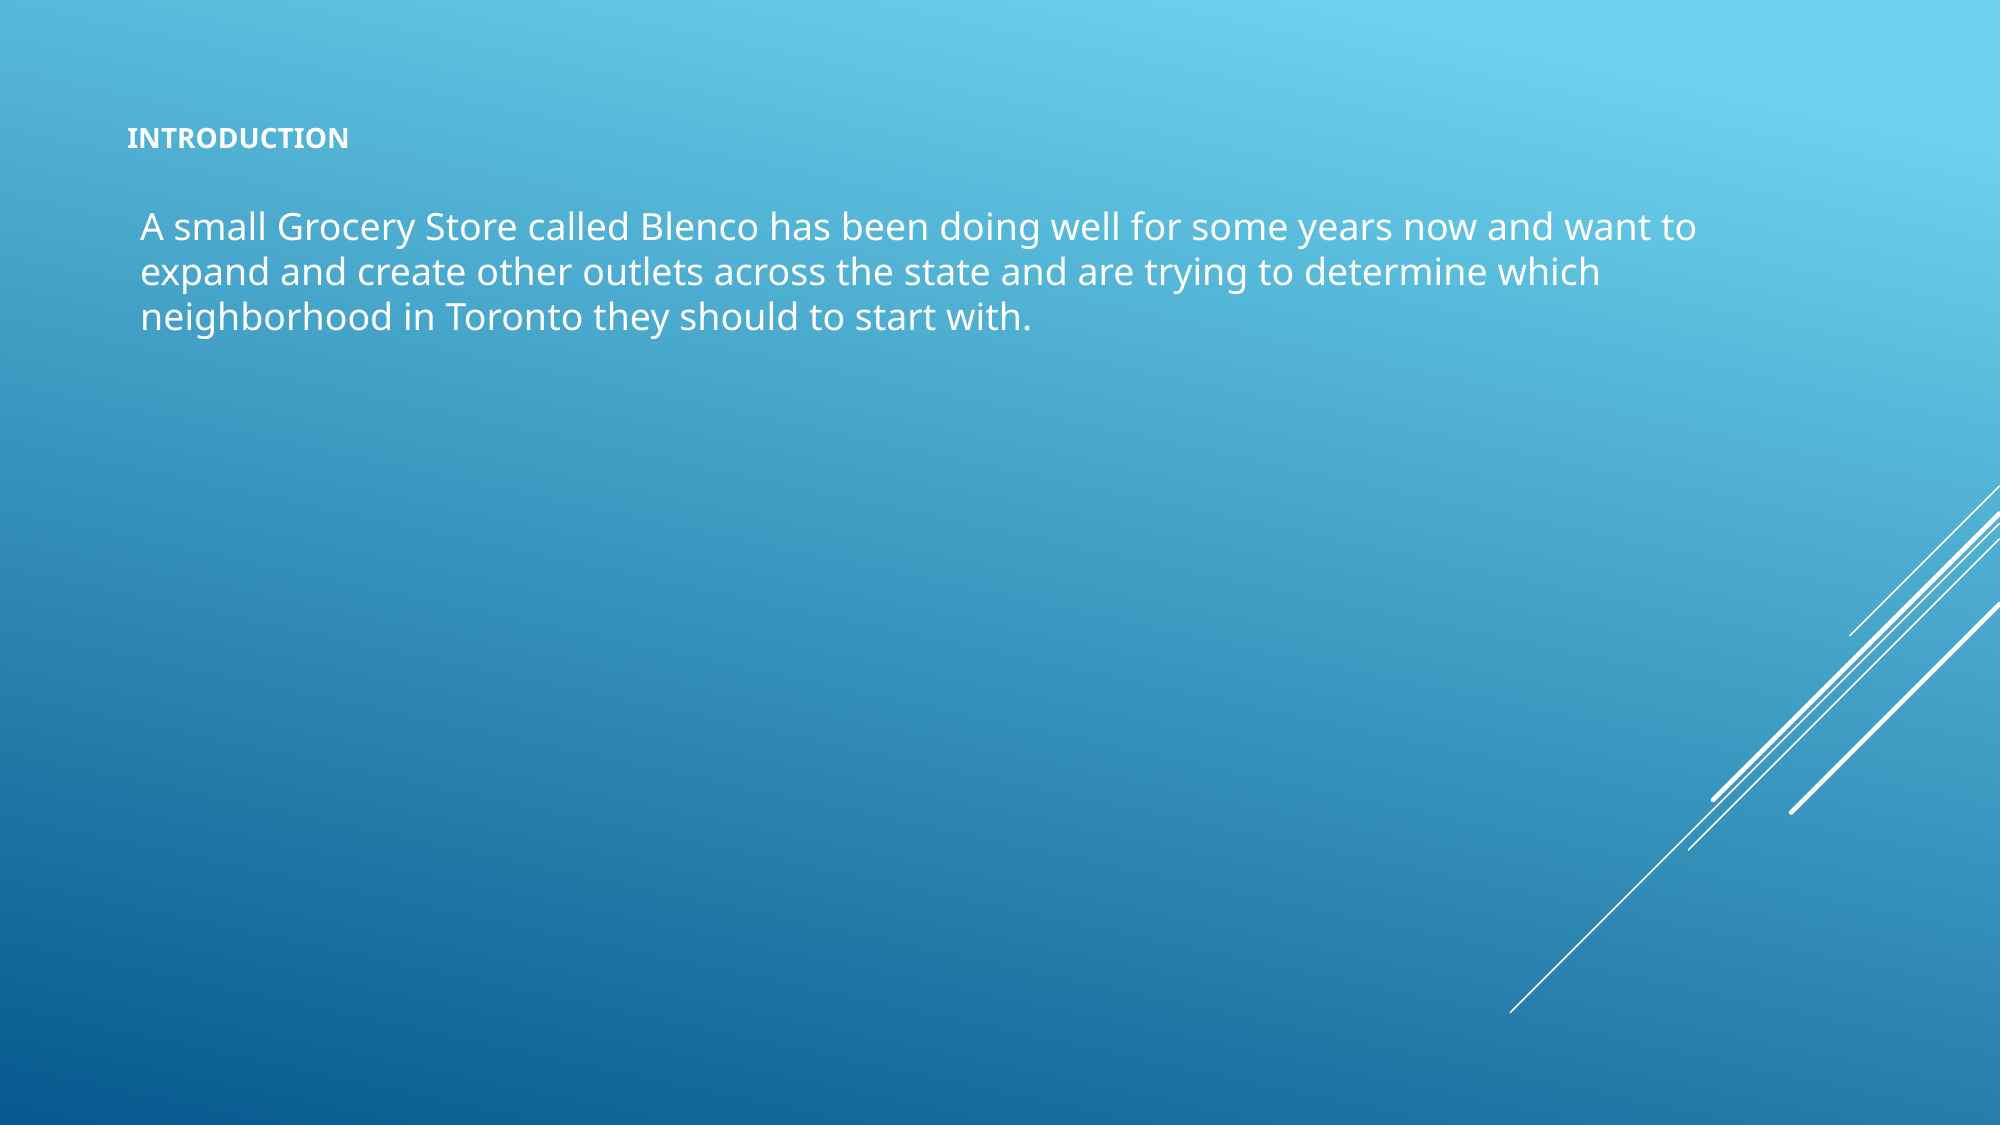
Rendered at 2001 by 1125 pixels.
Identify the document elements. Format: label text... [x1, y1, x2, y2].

title Introduction [112, 112, 1763, 196]
text_box A small Grocery Store called Blenco has been doing well for some years now and want to expand and create other outlets across the state and are trying to determine which neighborhood in Toronto they should to start with. [125, 195, 1798, 346]
